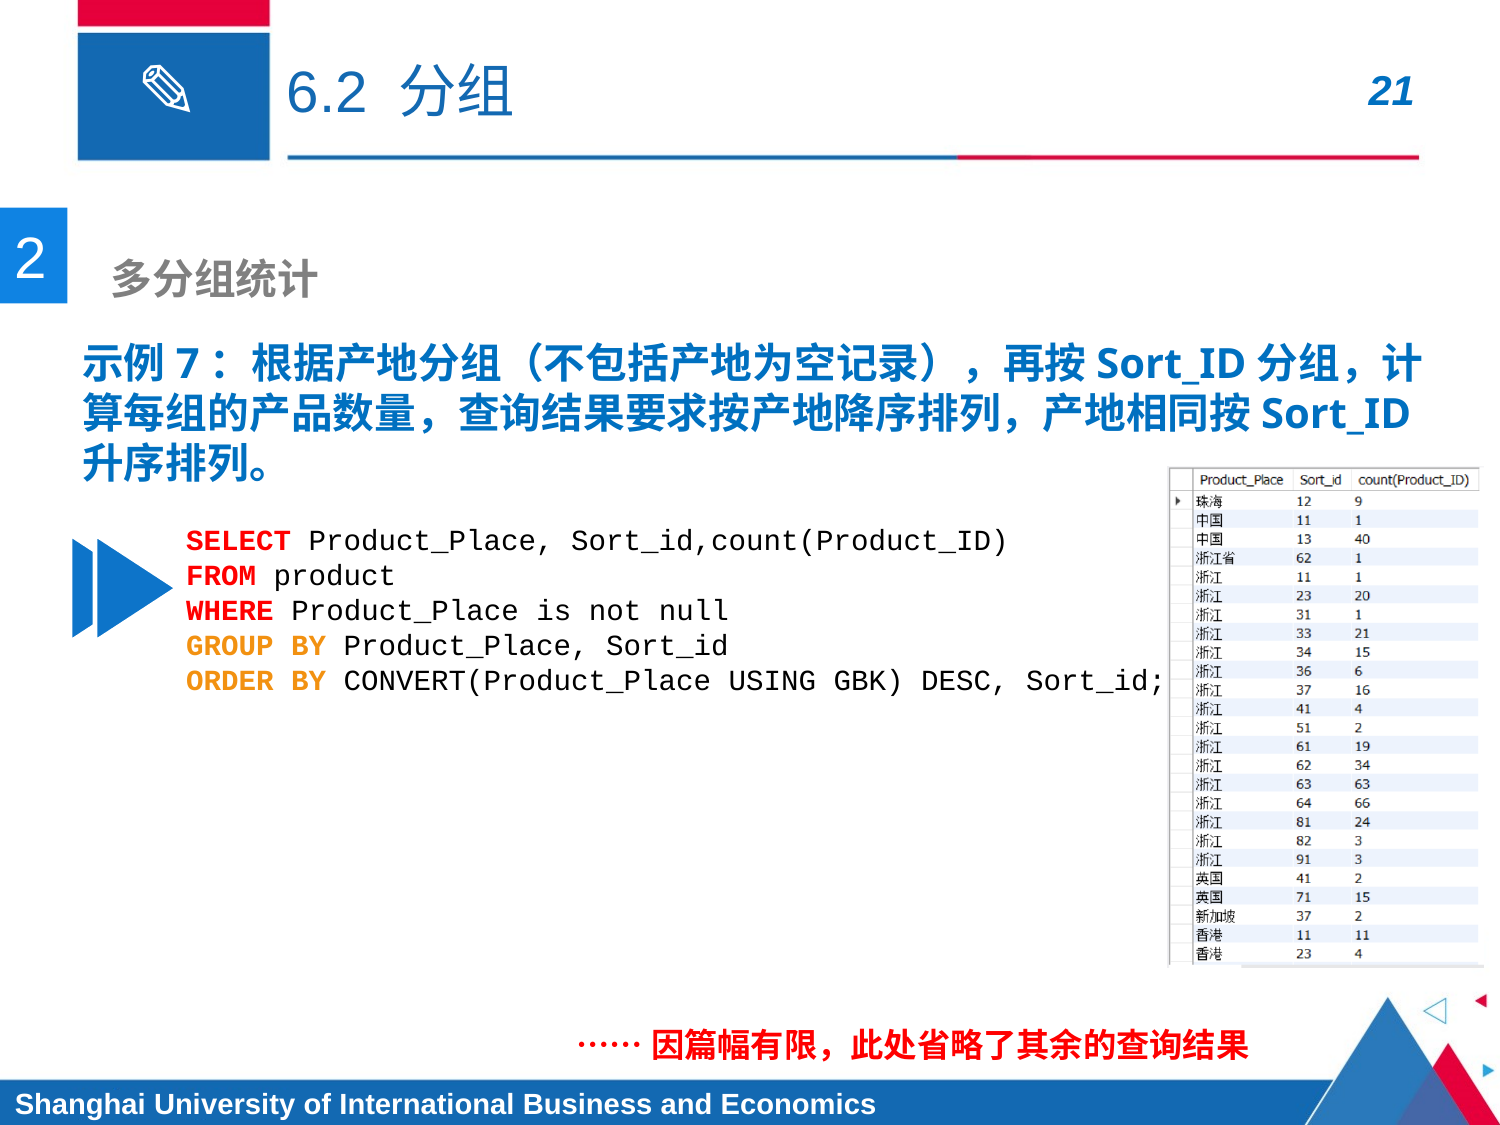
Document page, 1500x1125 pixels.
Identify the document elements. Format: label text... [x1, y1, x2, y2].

text_box ……因篇幅有限，此处省略了其余的查询结果 [562, 1017, 1270, 1072]
text_box SELECT Product_Place, Sort_id,count(Product_ID) FROM product WHERE Product_Place is not null GROUP BY Product_Place, Sort_id ORDER BY CONVERT(Product_Place USING GBK) DESC, Sort_id; [133, 514, 1162, 704]
text_box 示例7：根据产地分组（不包括产地为空记录），再按Sort_ID分组，计算每组的产品数量，查询结果要求按产地降序排列，产地相同按Sort_ID升序排列。 [67, 329, 1446, 495]
title 6.2 分组 [271, 25, 1046, 153]
text_box 多分组统计 [70, 245, 842, 310]
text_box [69, 533, 178, 643]
picture [0, 0, 1500, 1125]
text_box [0, 207, 68, 304]
